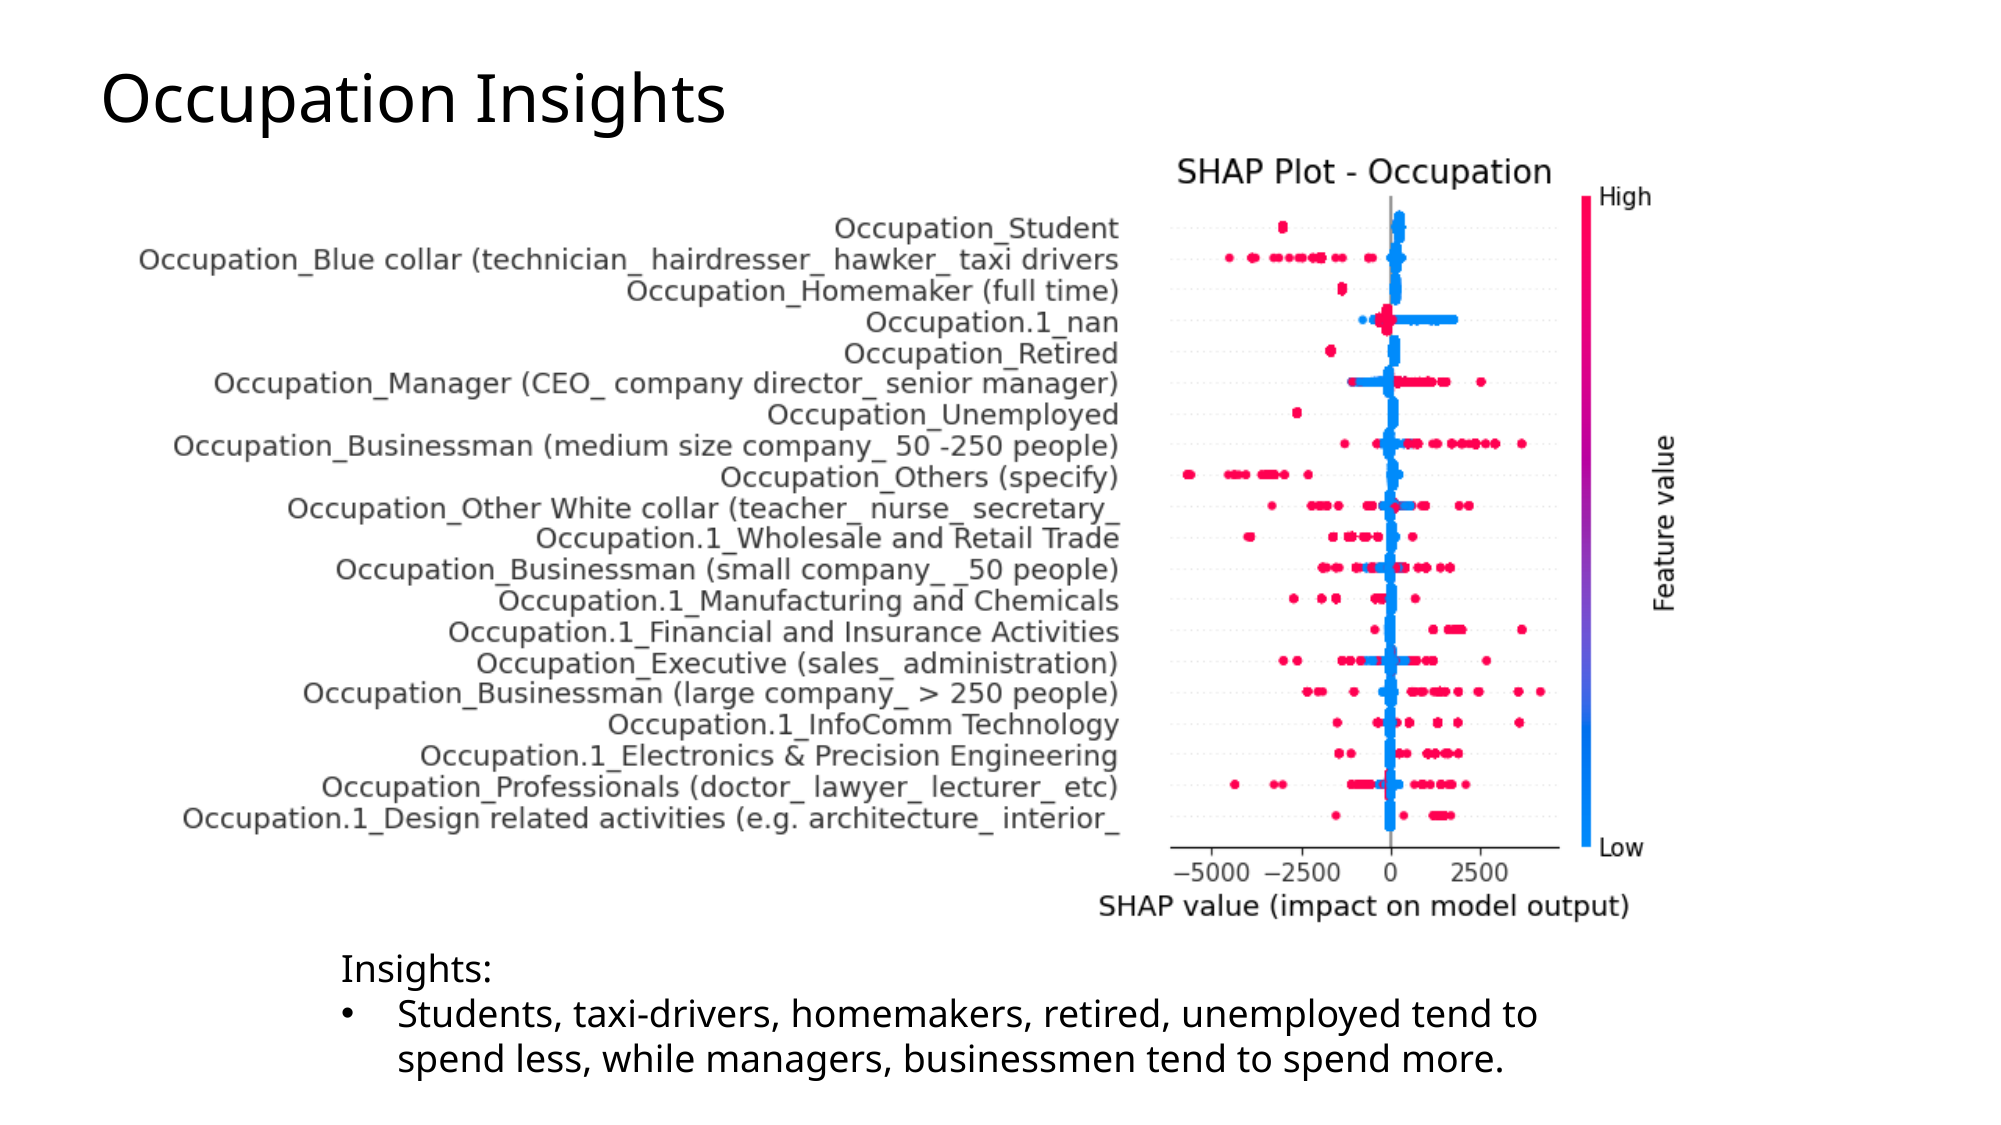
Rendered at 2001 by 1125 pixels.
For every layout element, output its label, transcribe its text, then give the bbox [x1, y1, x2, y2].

text_box Occupation Insights [85, 28, 1041, 163]
picture [123, 143, 1696, 938]
text_box Insights: Students, taxi-drivers, homemakers, retired, unemployed tend to spend less, while managers, businessmen tend to spend more. [326, 938, 1627, 1088]
